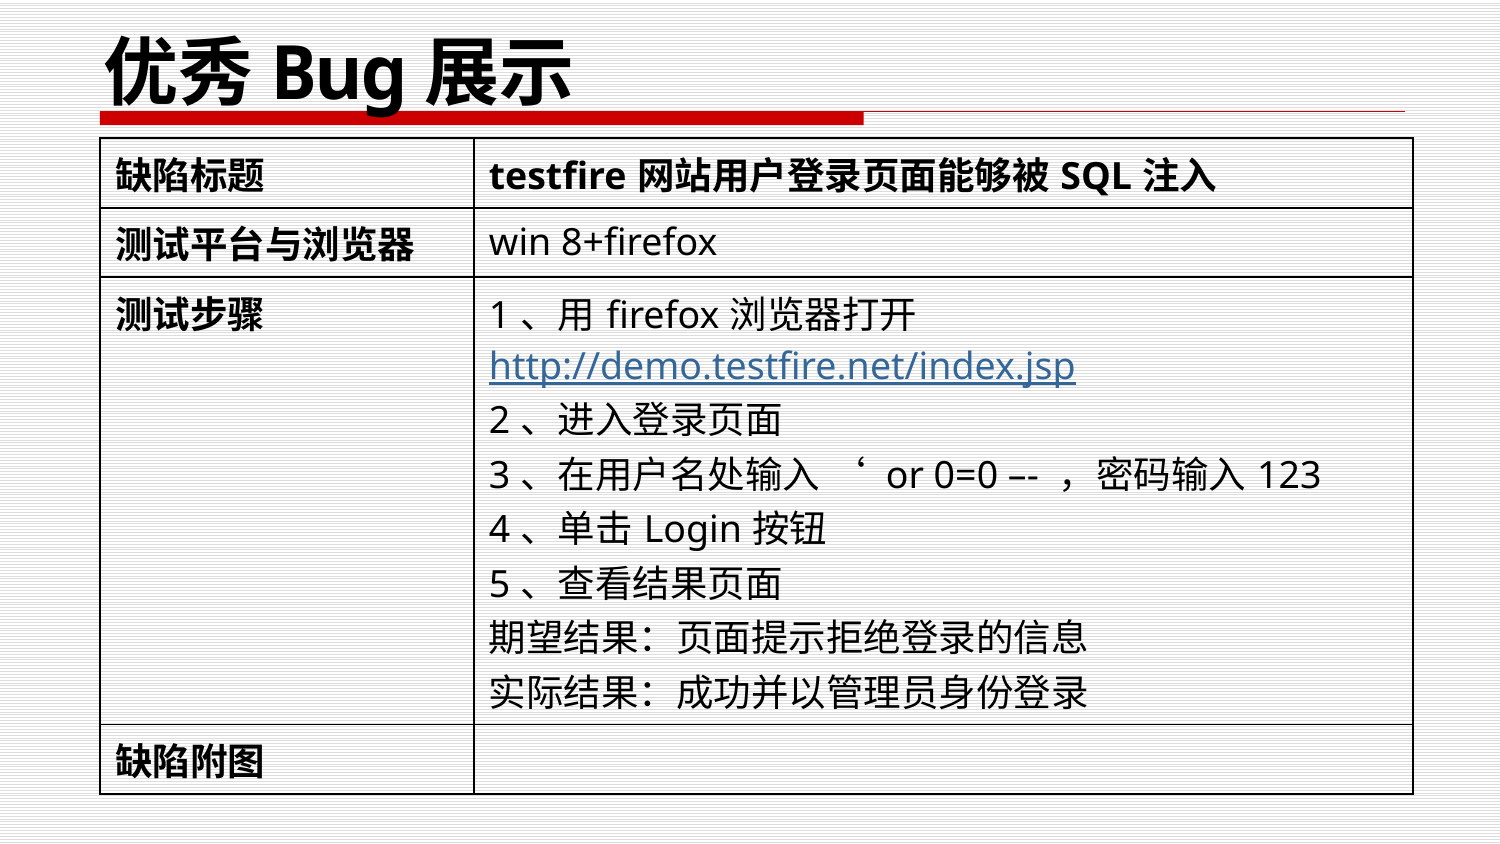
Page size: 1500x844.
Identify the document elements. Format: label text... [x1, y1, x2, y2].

table_cell 1、用firefox浏览器打开http://demo.testfire.net/index.jsp 2、进入登录页面 3、在用户名处输入 ‘ or 0=0 –- ，密码输入123 4、单击Login按钮 5、查看结果页面 期望结果：页面提示拒绝登录的信息 实际结果：成功并以管理员身份登录 [475, 278, 1412, 724]
table_cell 测试平台与浏览器 [101, 209, 473, 276]
title 优秀Bug展示 [88, 0, 1401, 123]
table_cell 测试步骤 [101, 278, 473, 724]
table_header testfire网站用户登录页面能够被SQL注入 [475, 139, 1412, 207]
table_cell [475, 725, 1412, 793]
table_header 缺陷标题 [101, 139, 473, 207]
table_cell win 8+firefox [475, 209, 1412, 276]
table_cell 缺陷附图 [101, 725, 473, 793]
